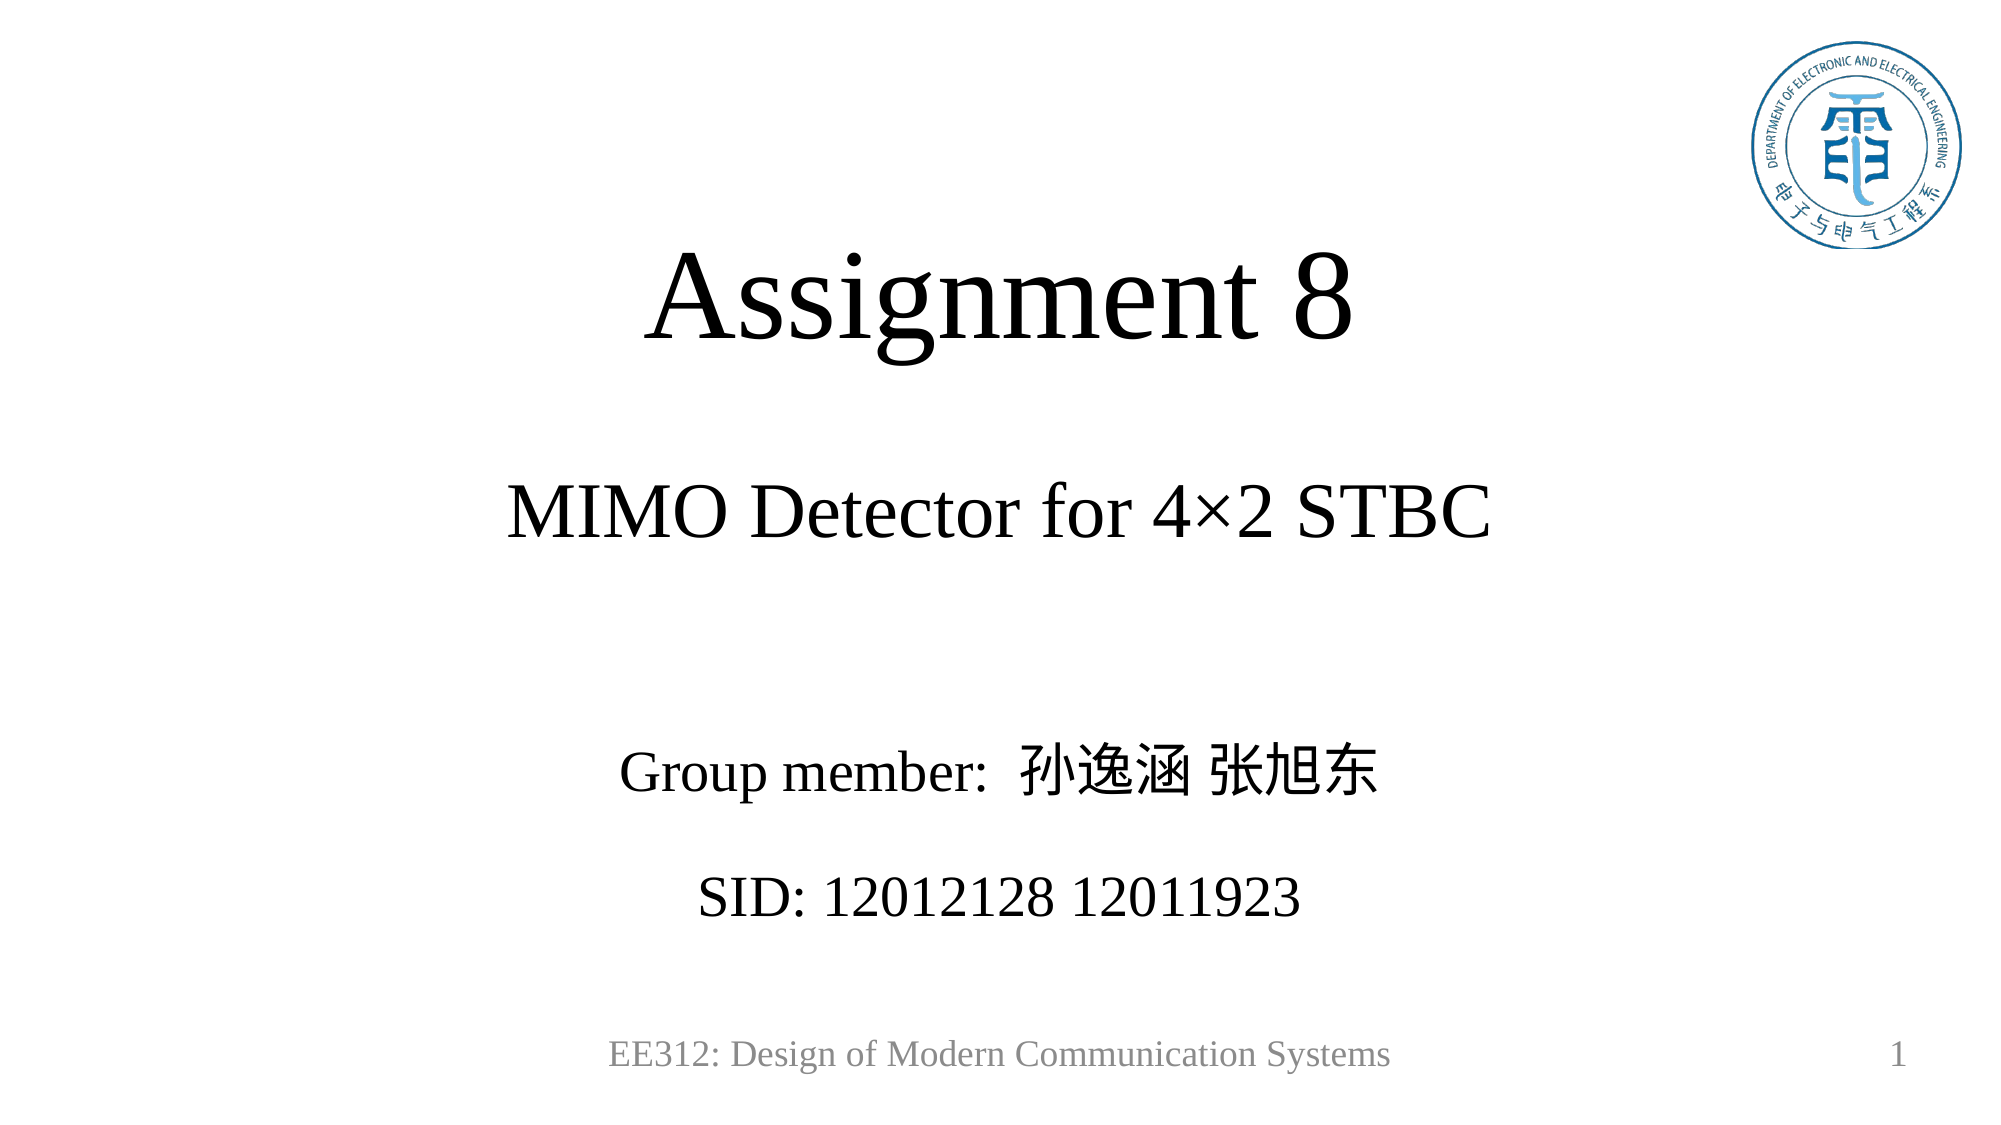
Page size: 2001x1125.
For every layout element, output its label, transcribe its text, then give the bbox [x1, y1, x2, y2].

footer EE312: Design of Modern Communication Systems [554, 1023, 1446, 1080]
slide_number 1 [1577, 1023, 1923, 1080]
picture [1749, 36, 1963, 249]
title Assignment 8 MIMO Detector for 4×2 STBC [37, 45, 1963, 563]
subtitle Group member: 孙逸涵 张旭东 SID: 12012128 12011923 [249, 677, 1750, 950]
